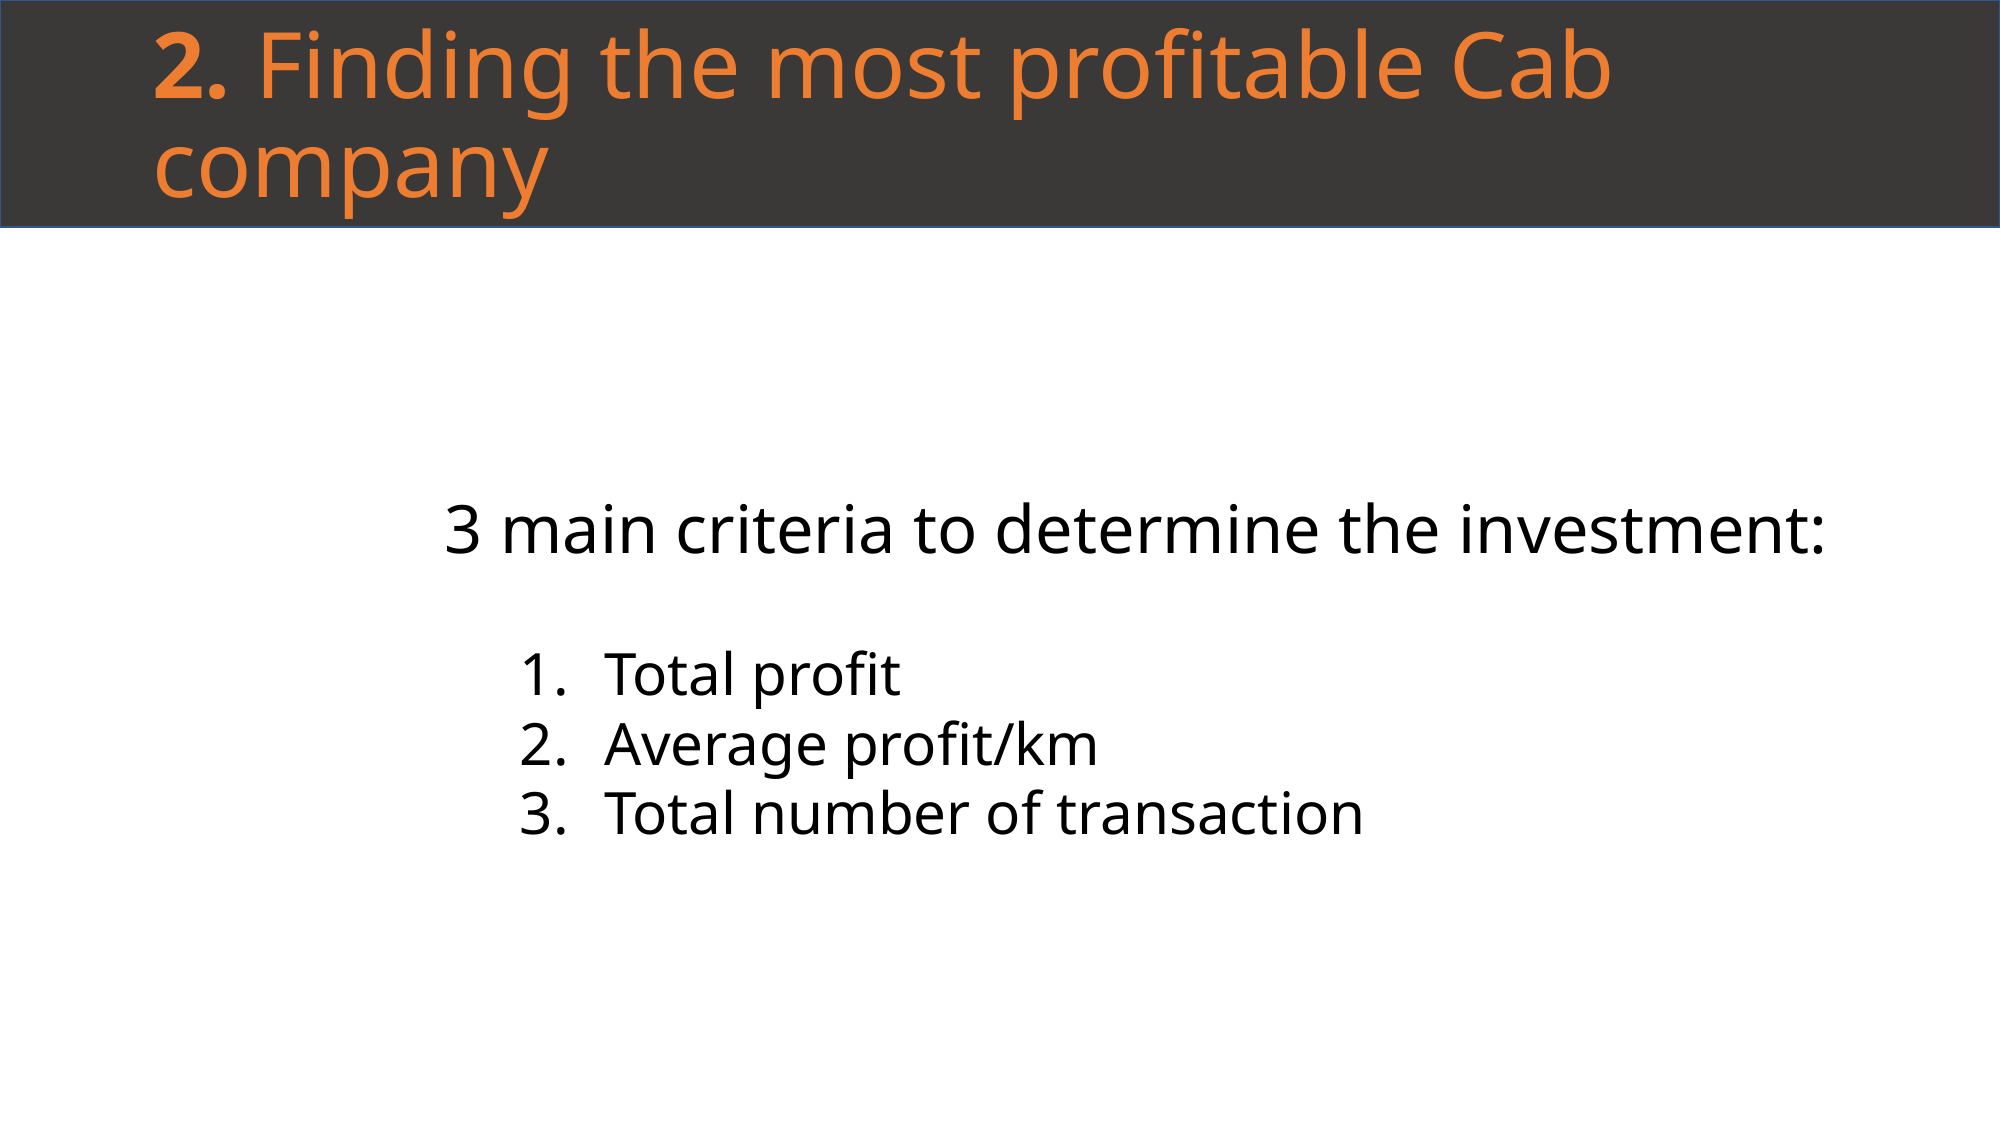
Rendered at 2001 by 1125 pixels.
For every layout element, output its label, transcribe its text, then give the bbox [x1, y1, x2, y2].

text_box 2. Finding the most profitable Cab company [137, 9, 1973, 228]
text_box [0, 0, 2000, 228]
text_box 3 main criteria to determine the investment: Total profit Average profit/km Total number of transaction [430, 479, 1848, 855]
